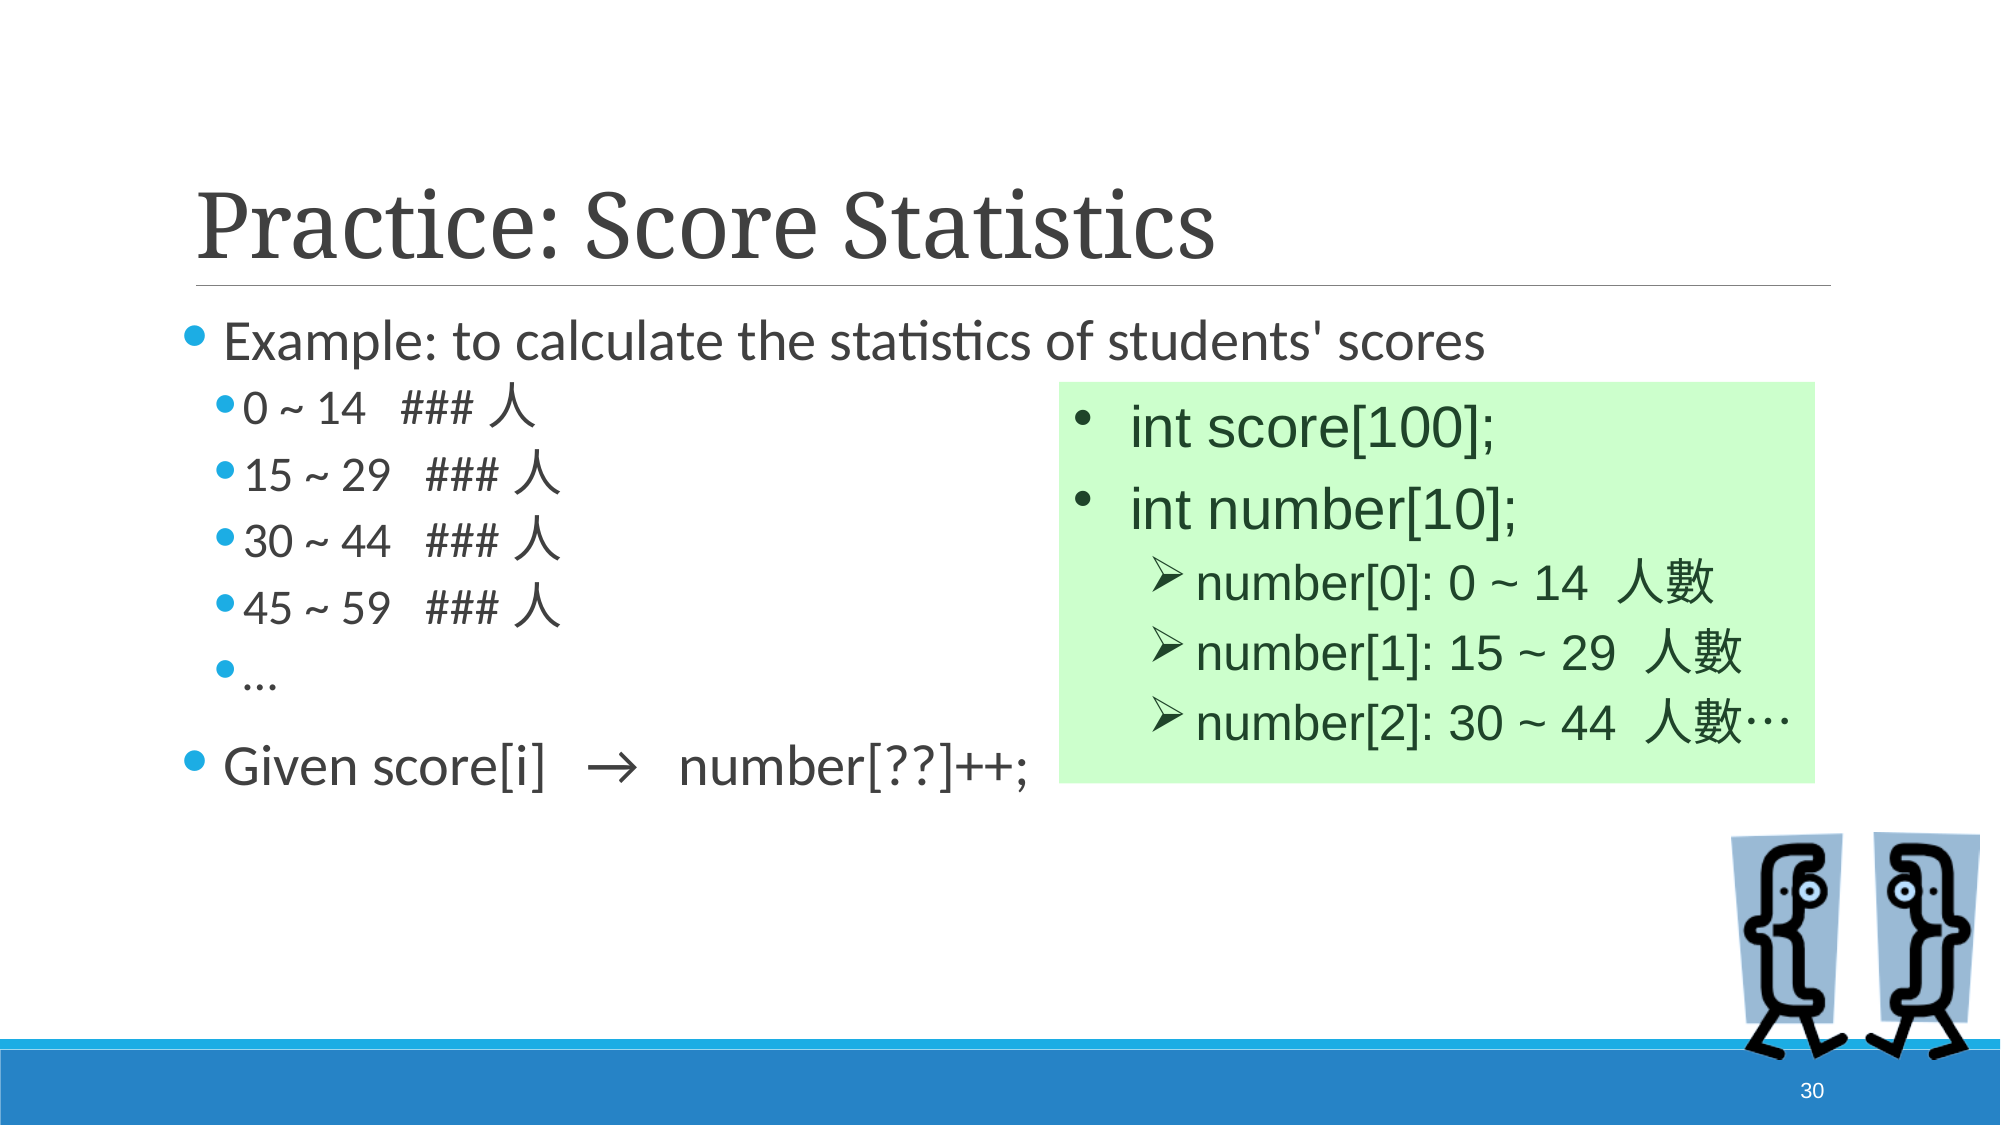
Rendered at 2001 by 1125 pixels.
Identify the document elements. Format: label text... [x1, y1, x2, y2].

title Practice: Score Statistics [180, 47, 1830, 285]
slide_number 30 [1624, 1059, 1840, 1120]
list Example: to calculate the statistics of students' scores 0 ~ 14 ###人 15 ~ 29 ###人 30 ~ 44 ###人 45 ~ 59 ###人 … Given score[i] → number[??]++; [180, 302, 1830, 963]
text_box int score[100]; int number[10]; number[0]: 0 ~ 14 人數 number[1]: 15 ~ 29 人數 number[2]: 30 ~ 44 人數… [1059, 381, 1815, 784]
